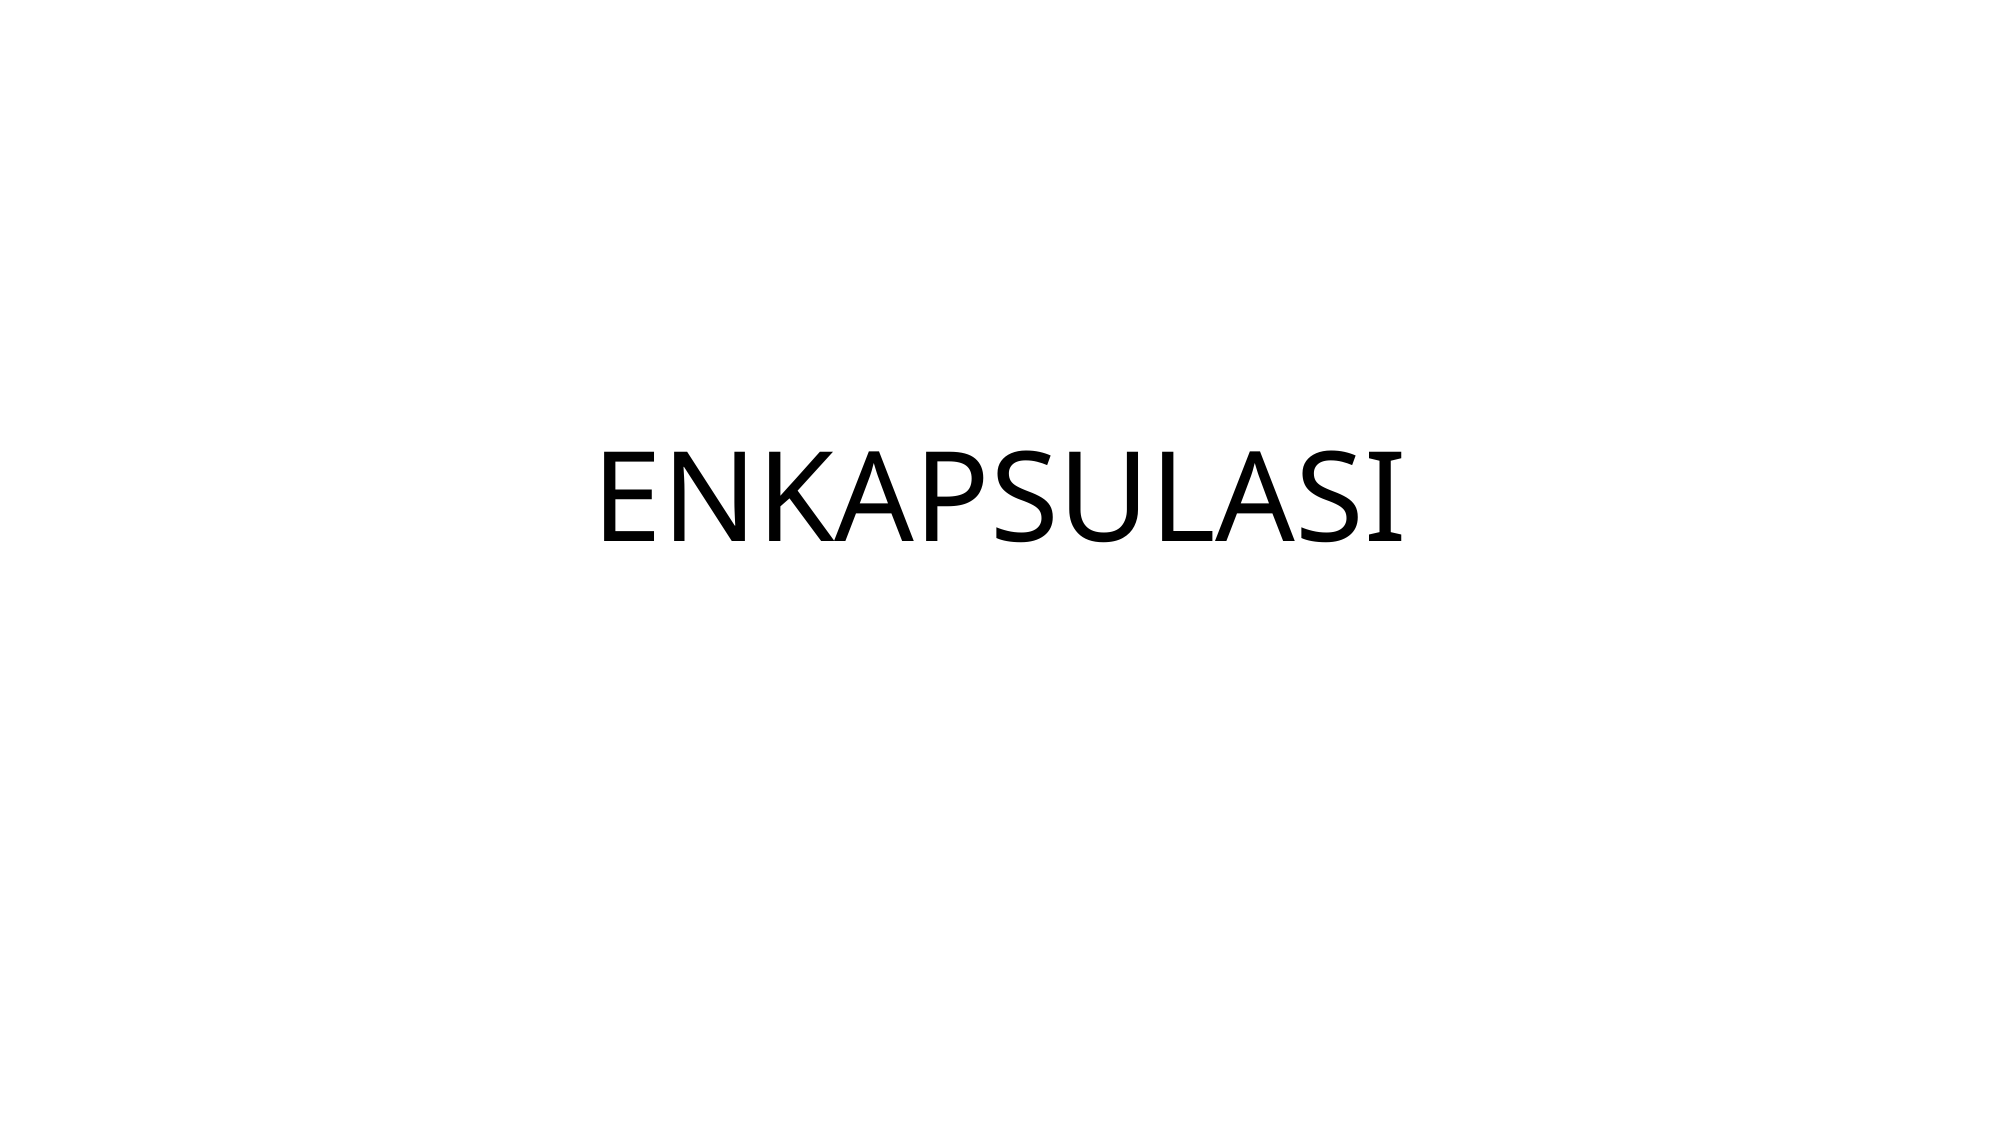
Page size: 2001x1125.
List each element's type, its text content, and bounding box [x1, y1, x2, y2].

title ENKAPSULASI [249, 184, 1750, 576]
